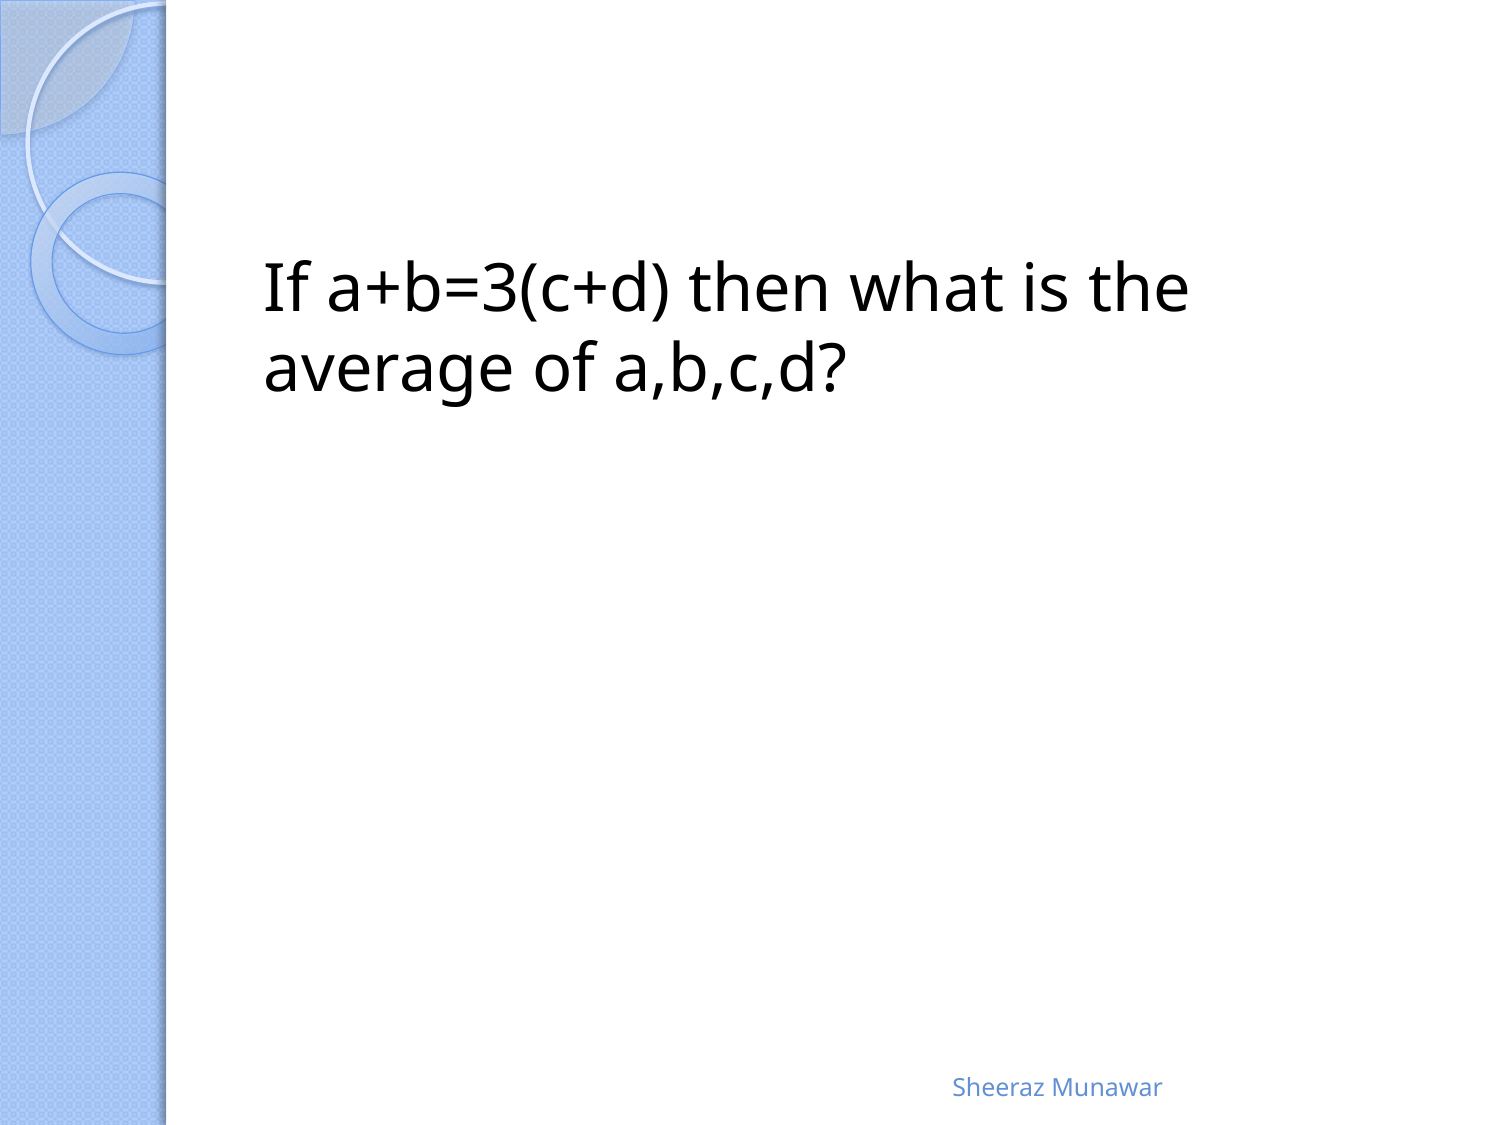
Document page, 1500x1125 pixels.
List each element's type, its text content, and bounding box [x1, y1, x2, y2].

list If a+b=3(c+d) then what is the average of a,b,c,d? [235, 237, 1466, 1025]
footer Sheeraz Munawar [937, 1034, 1413, 1113]
